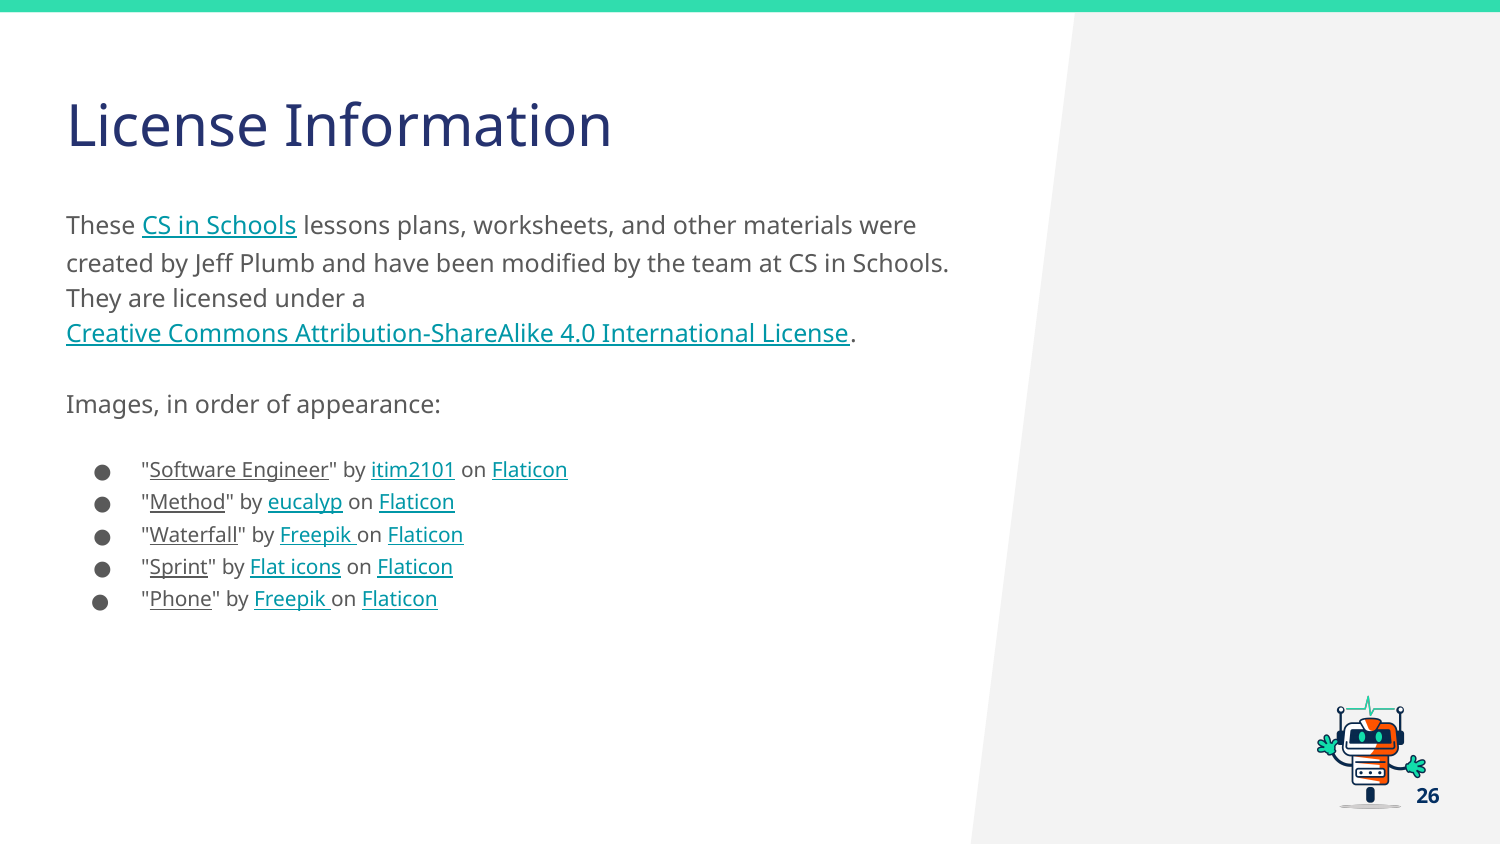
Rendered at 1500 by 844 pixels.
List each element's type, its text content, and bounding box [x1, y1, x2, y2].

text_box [1309, 687, 1456, 830]
list These CS in Schools lessons plans, worksheets, and other materials were created by Jeff Plumb and have been modified by the team at CS in Schools. They are licensed under a Creative Commons Attribution-ShareAlike 4.0 International License. Images, in order of appearance: "Software Engineer" by itim2101 on Flaticon "Method" by eucalyp on Flaticon "Waterfall" by Freepik on Flaticon "Sprint" by Flat icons on Flaticon "Phone" by Freepik on Flaticon [51, 189, 1020, 750]
title License Information [51, 72, 1449, 167]
text_box [970, 13, 1500, 844]
text_box [0, 0, 1500, 13]
